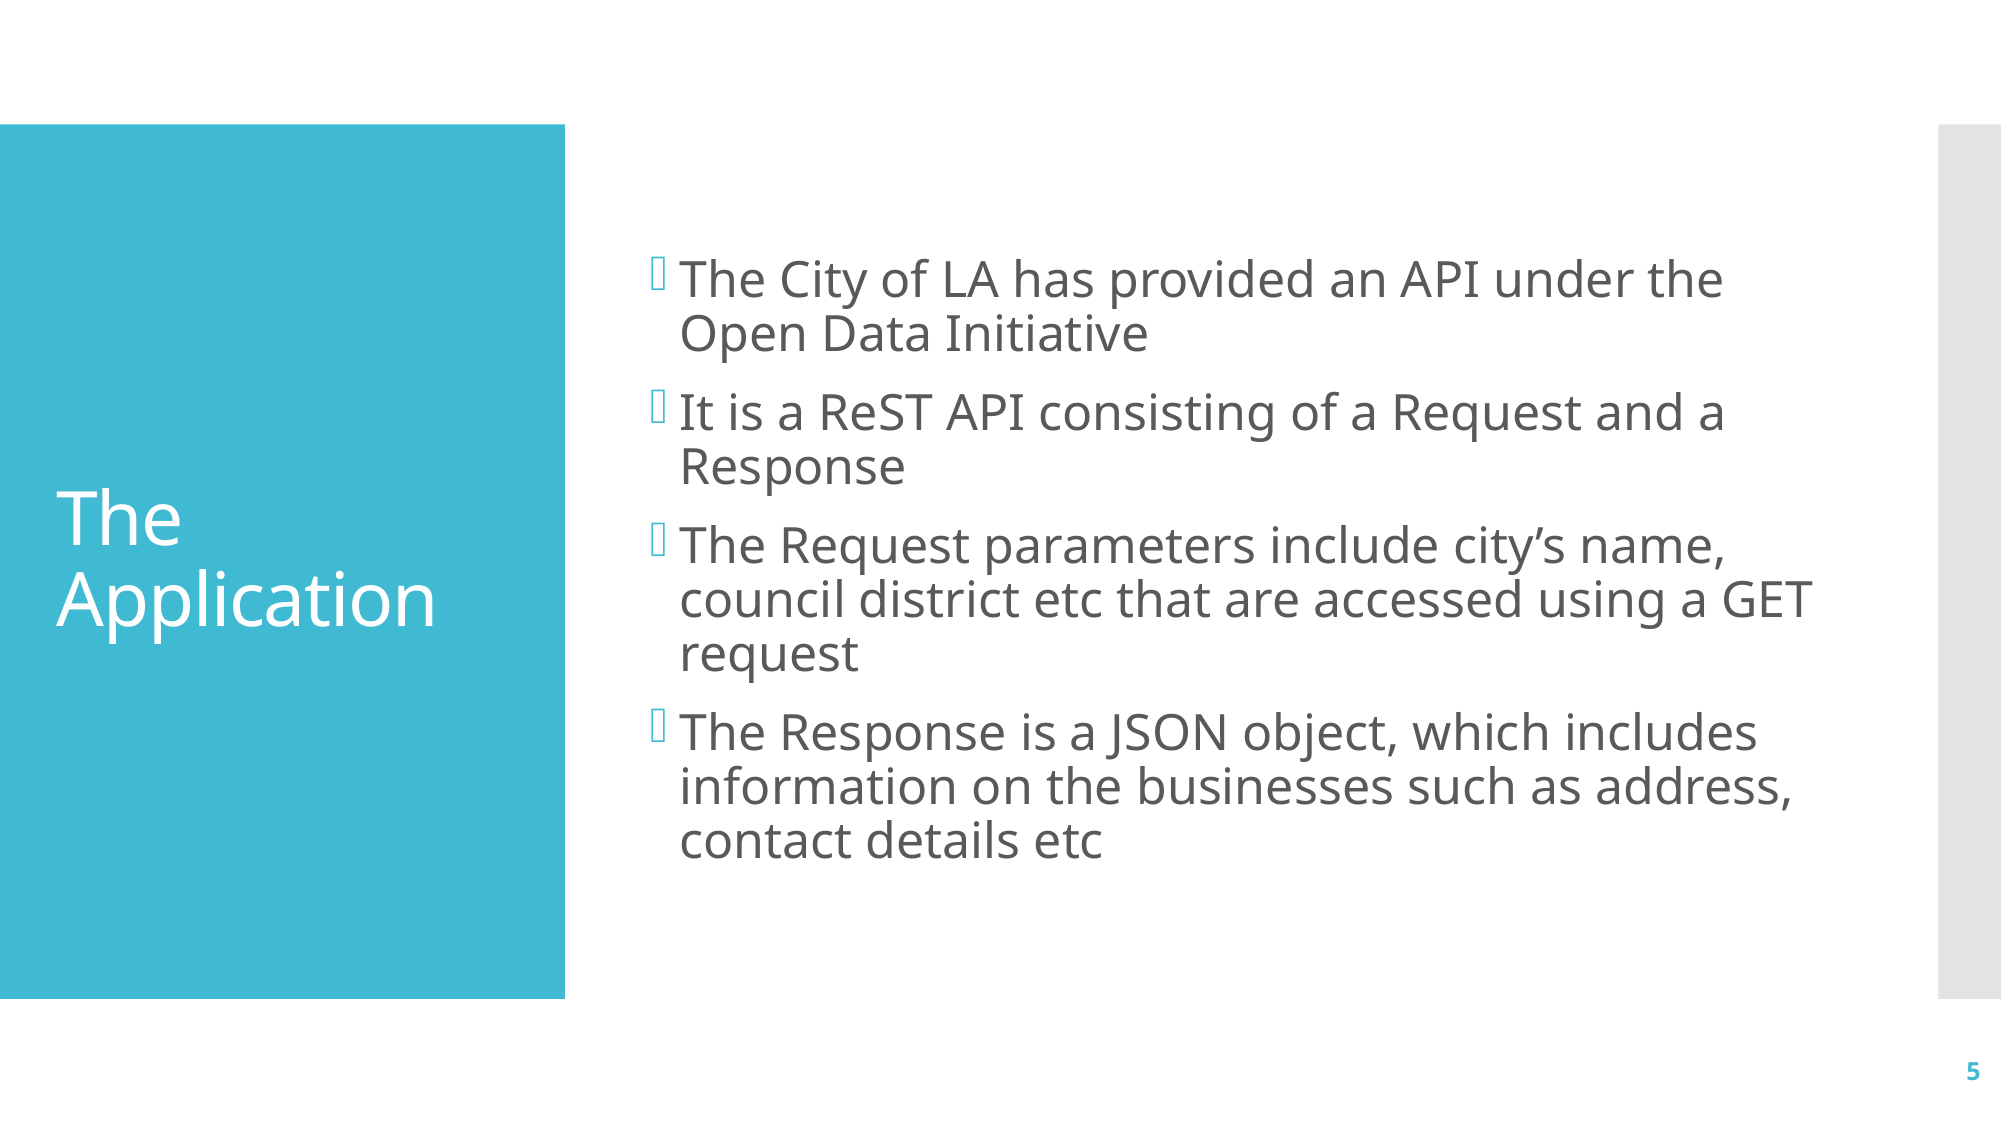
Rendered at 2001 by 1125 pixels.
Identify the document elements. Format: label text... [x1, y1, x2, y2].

list The City of LA has provided an API under the Open Data Initiative It is a ReST API consisting of a Request and a Response The Request parameters include city’s name, council district etc that are accessed using a GET request The Response is a JSON object, which includes information on the businesses such as address, contact details etc [634, 141, 1835, 982]
slide_number 5 [1744, 1042, 1996, 1103]
title The Application [41, 184, 525, 940]
